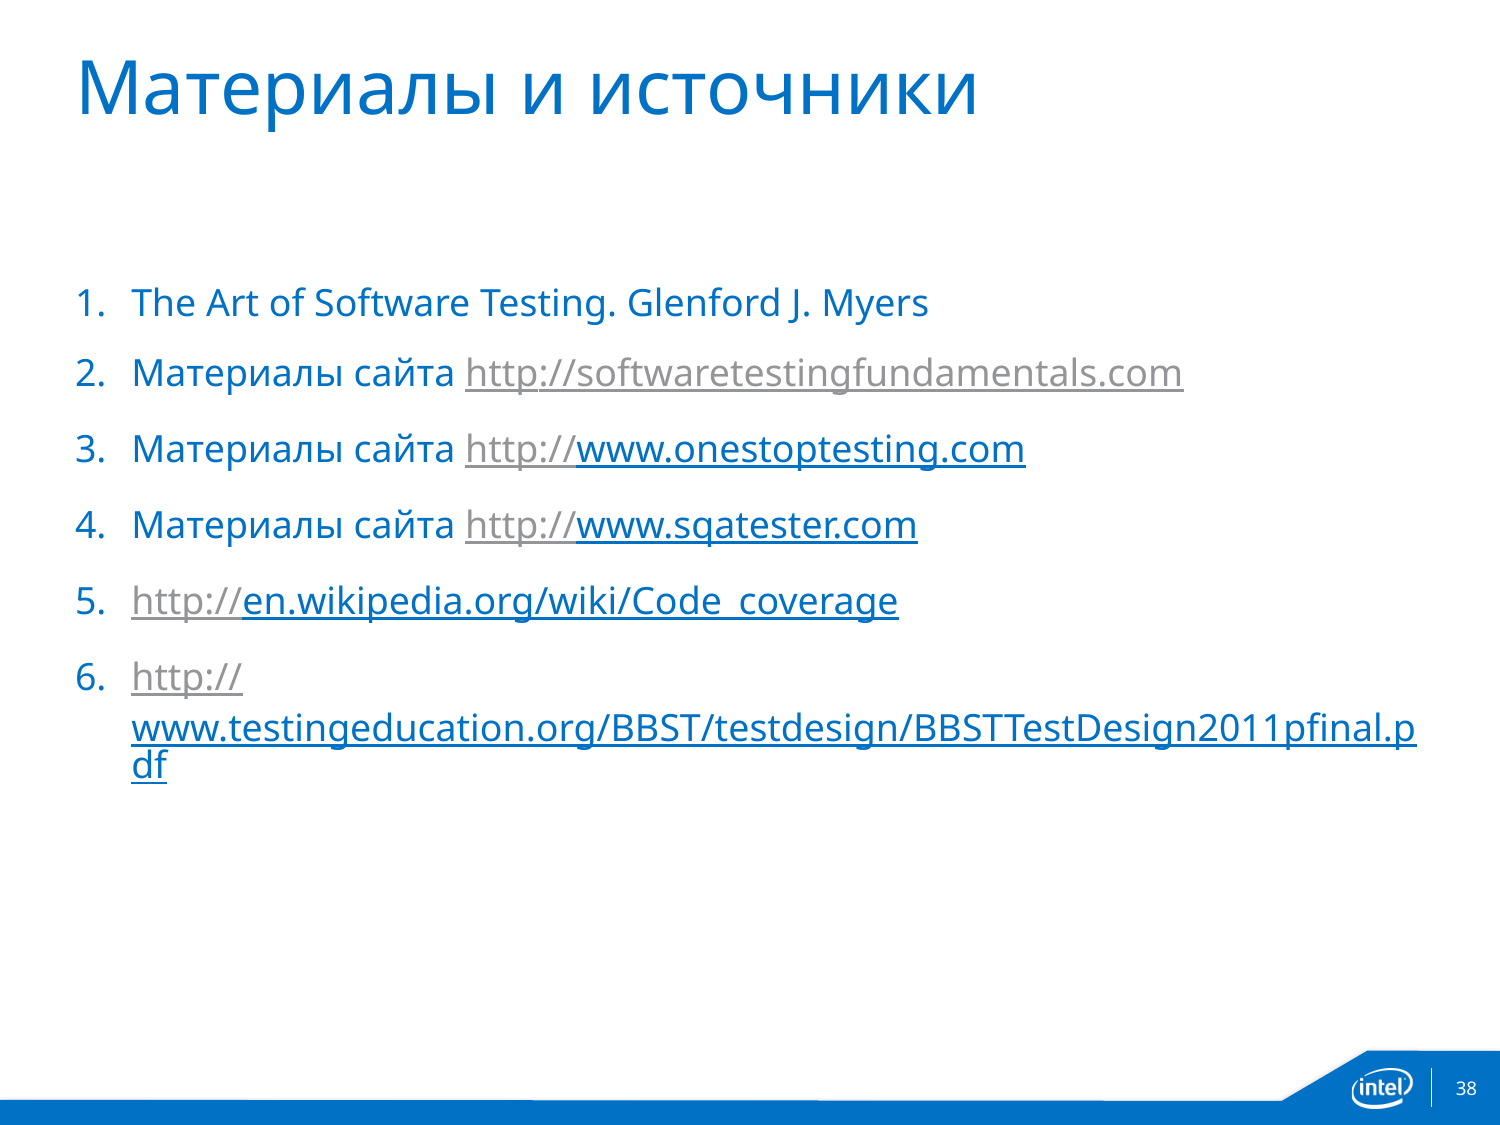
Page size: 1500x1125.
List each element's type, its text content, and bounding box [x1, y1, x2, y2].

slide_number 38 [1127, 1059, 1478, 1119]
title Материалы и источники [75, 40, 1425, 203]
list The Art of Software Testing. Glenford J. Myers Материалы сайта http://softwaretestingfundamentals.com Материалы сайта http://www.onestoptesting.com Материалы сайта http://www.sqatester.com http://en.wikipedia.org/wiki/Code_coverage http://www.testingeducation.org/BBST/testdesign/BBSTTestDesign2011pfinal.pdf [75, 278, 1425, 1022]
